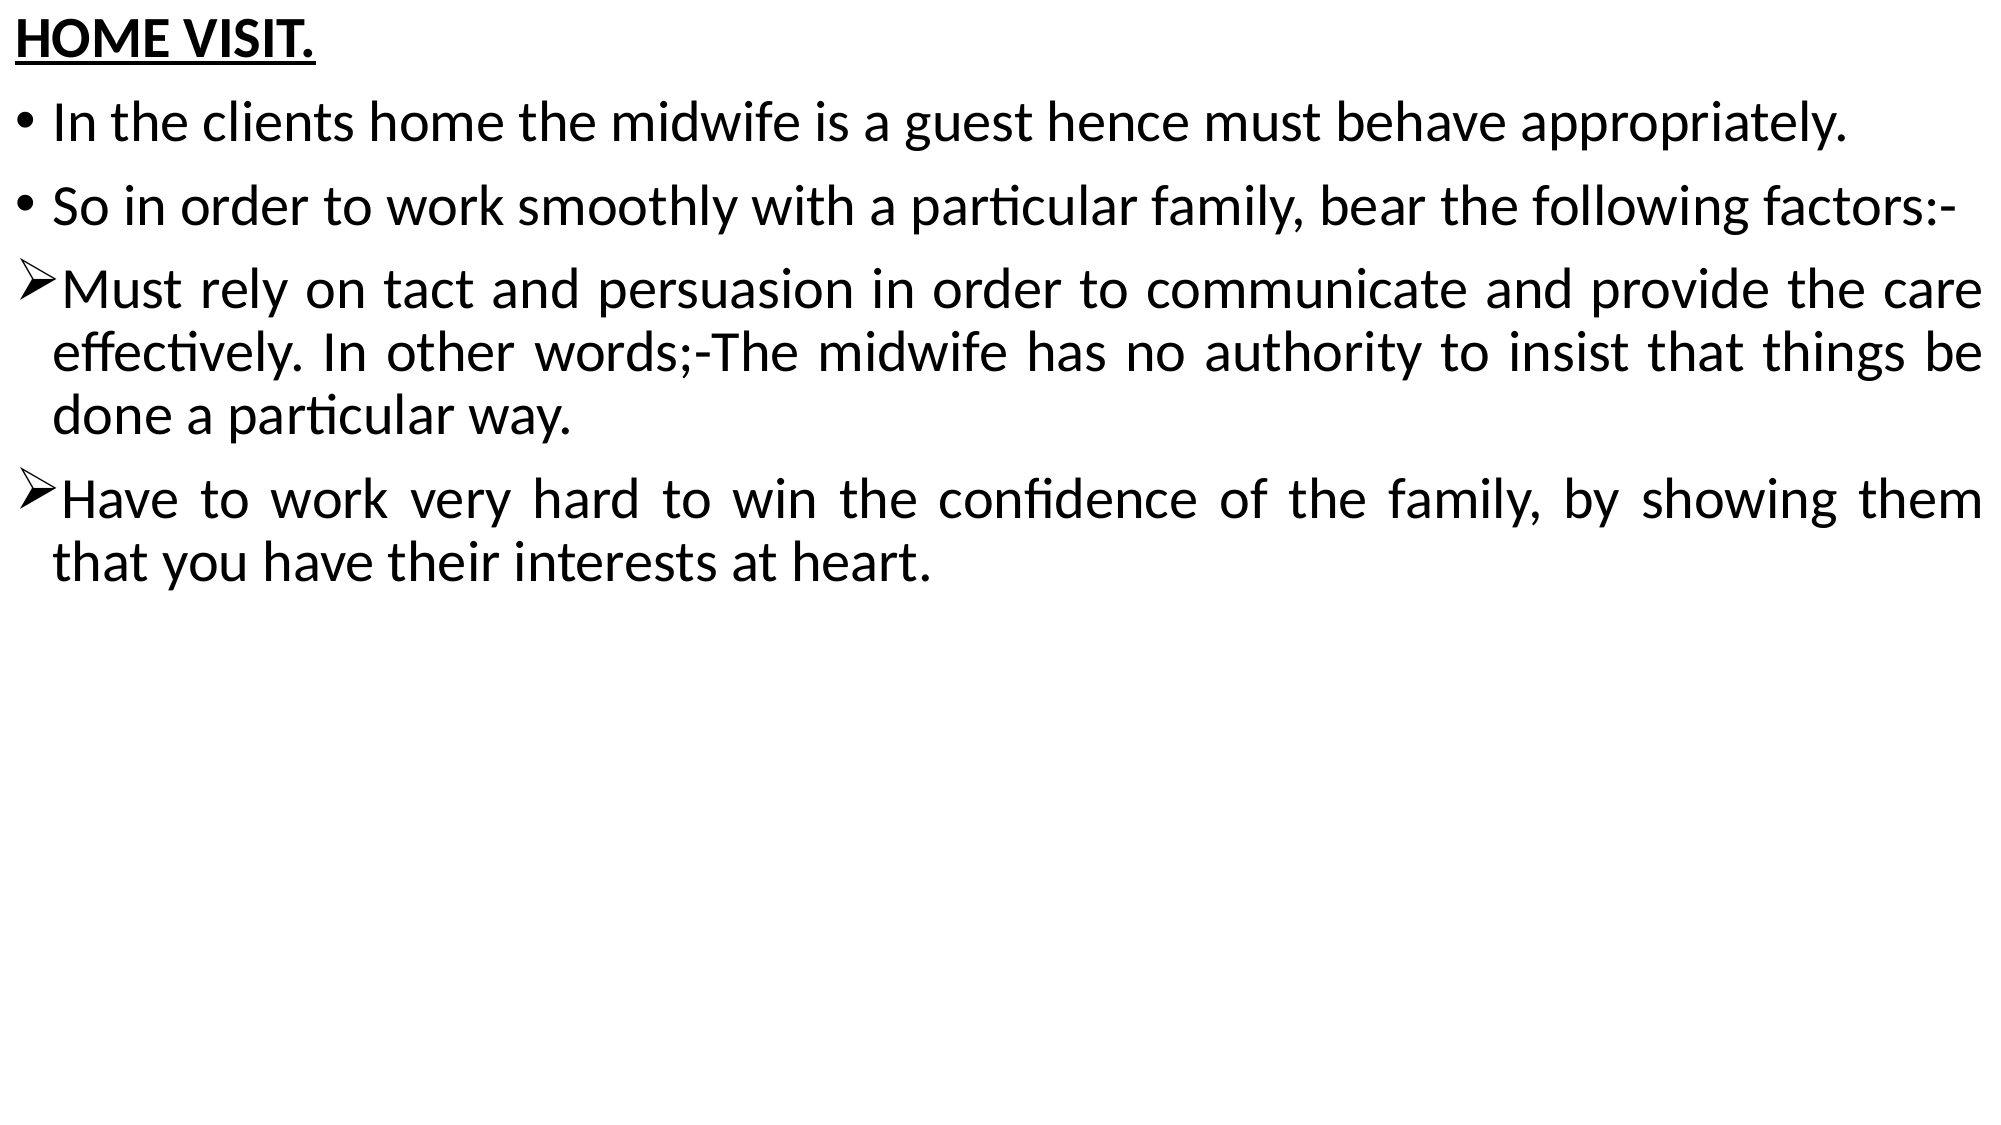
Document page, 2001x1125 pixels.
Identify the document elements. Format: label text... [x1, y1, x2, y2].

list HOME VISIT. In the clients home the midwife is a guest hence must behave appropriately. So in order to work smoothly with a particular family, bear the following factors:- Must rely on tact and persuasion in order to communicate and provide the care effectively. In other words;-The midwife has no authority to insist that things be done a particular way. Have to work very hard to win the confidence of the family, by showing them that you have their interests at heart. [0, 0, 2000, 1125]
